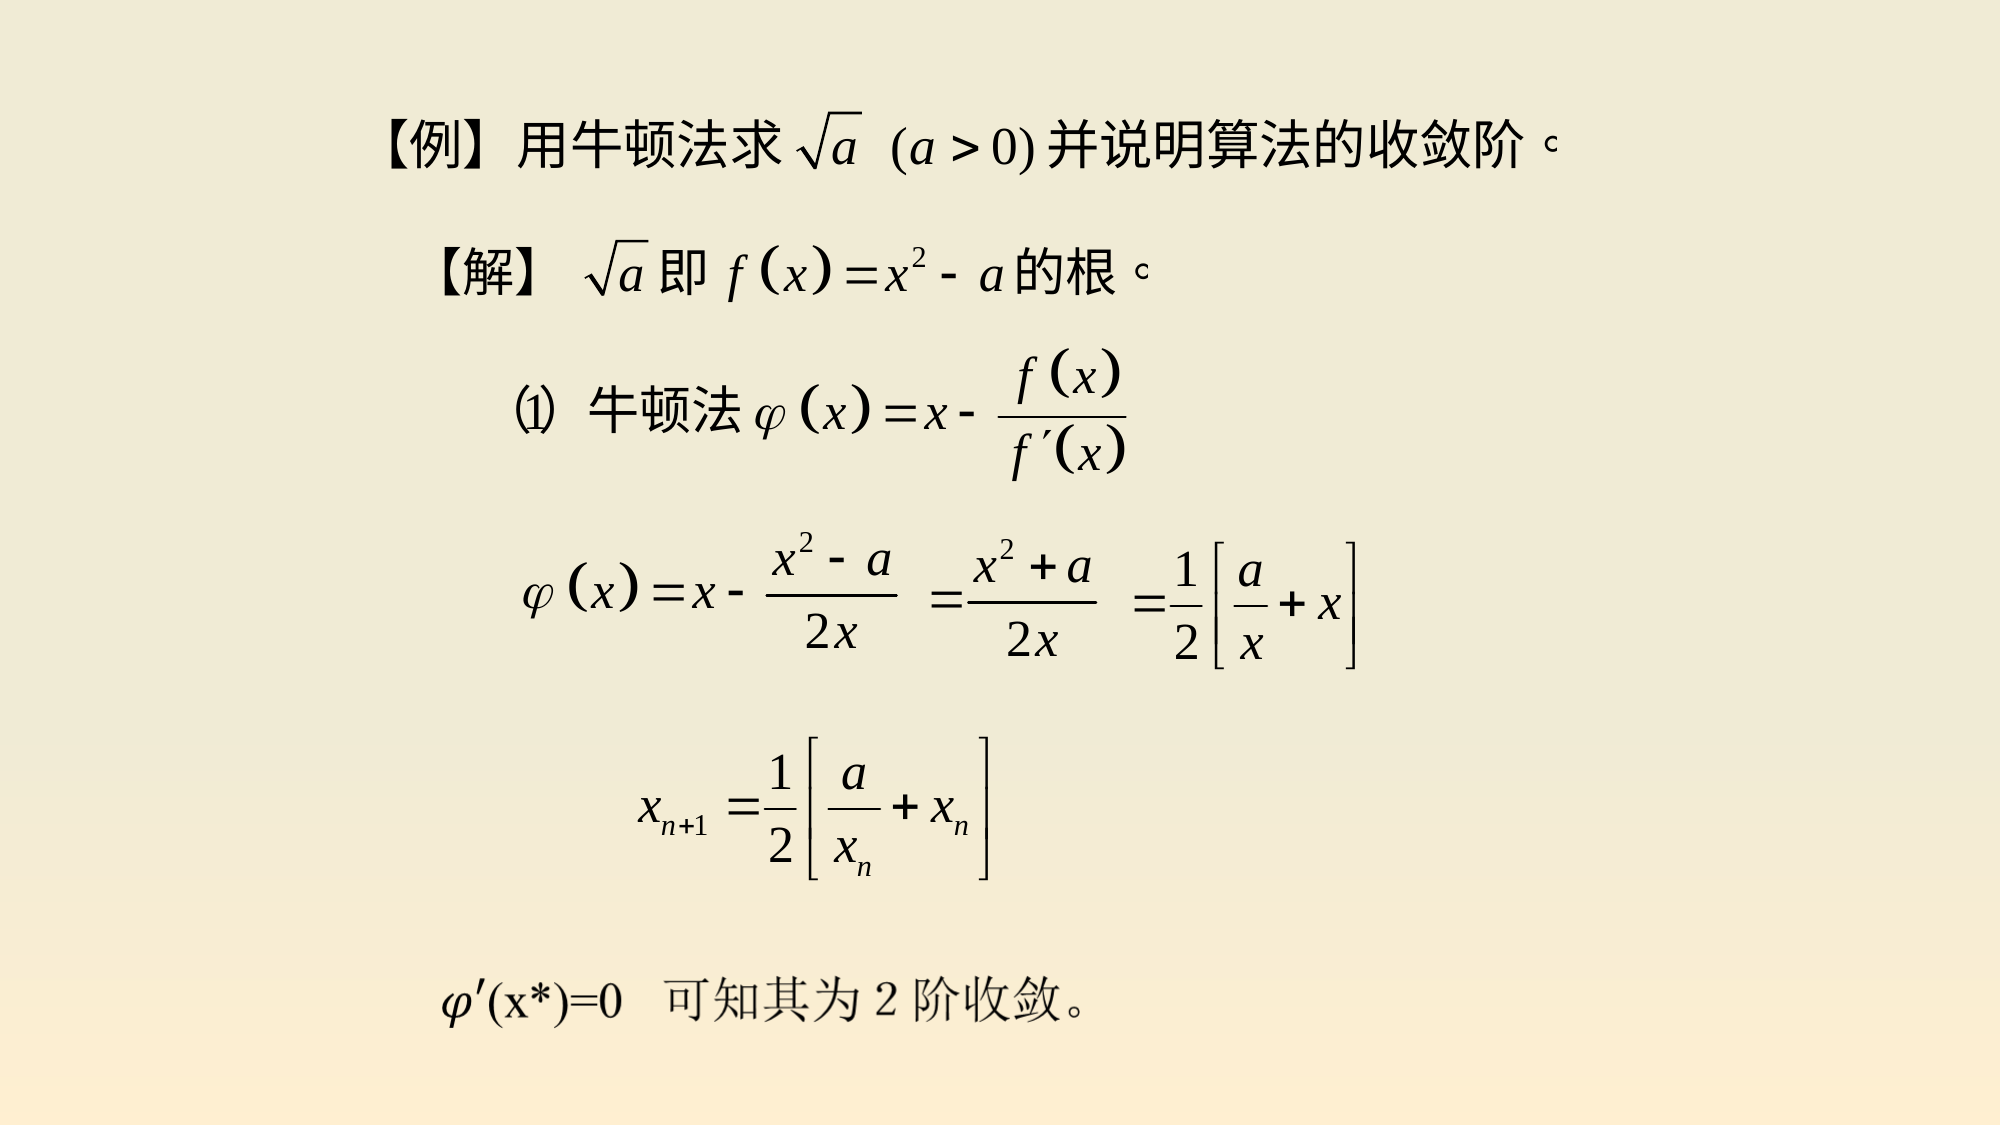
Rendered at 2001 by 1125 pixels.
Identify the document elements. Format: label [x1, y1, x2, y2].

text_box [1121, 531, 1374, 759]
text_box [612, 726, 1009, 970]
text_box [425, 960, 1191, 1037]
text_box [426, 230, 1148, 661]
text_box [918, 527, 1106, 745]
text_box [372, 101, 1557, 187]
